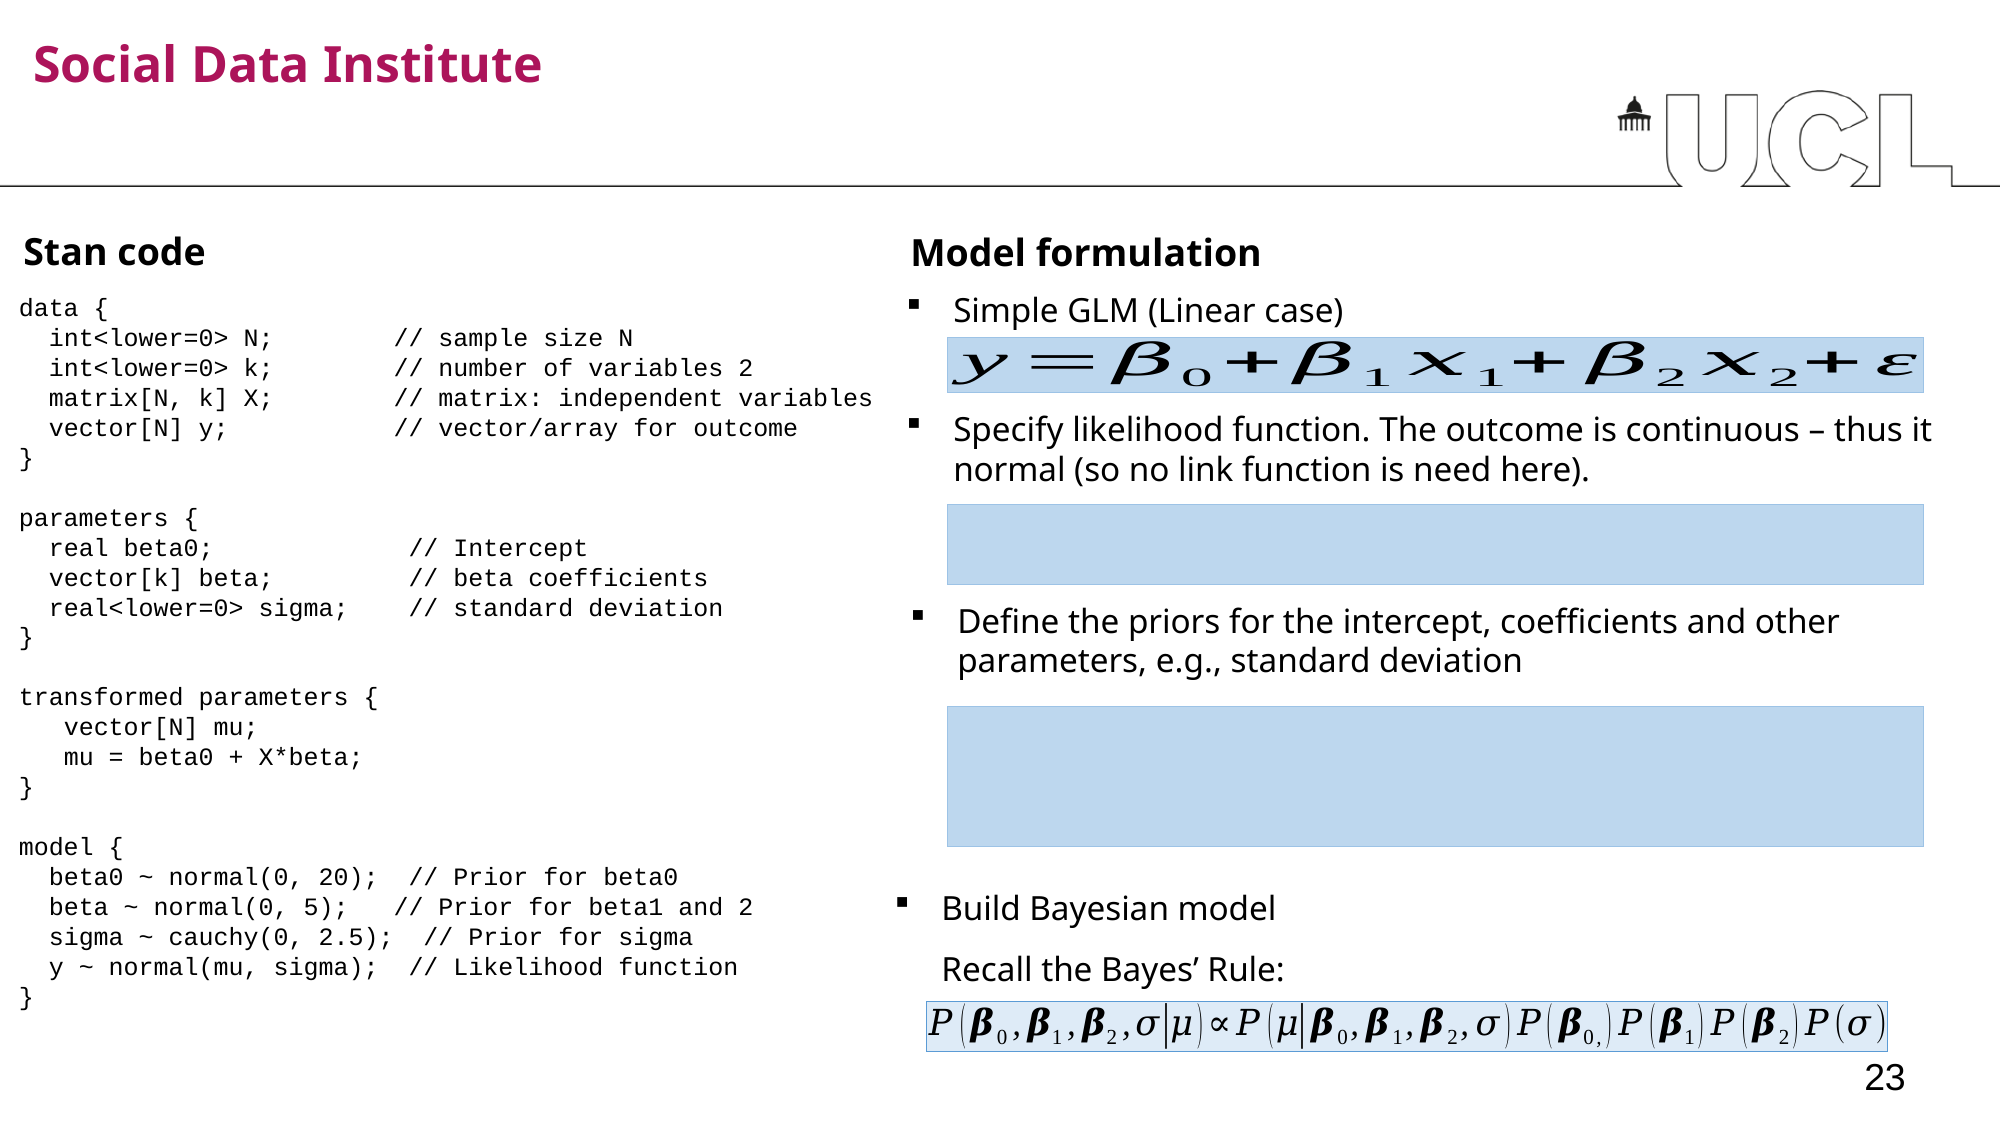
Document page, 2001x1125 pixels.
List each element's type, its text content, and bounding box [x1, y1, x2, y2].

text_box Social Data Institute [31, 32, 987, 51]
text_box Simple GLM (Linear case) [891, 281, 1972, 337]
text_box data { int<lower=0> N; // sample size N int<lower=0> k; // number of variables 2 matrix[N, k] X; // matrix: independent variables vector[N] y; // vector/array for outcome } parameters { real beta0; // Intercept vector[k] beta; // beta coefficients real<lower=0> sigma; // standard deviation } transformed parameters { vector[N] mu; mu = beta0 + X*beta; } model { beta0 ~ normal(0, 20); // Prior for beta0 beta ~ normal(0, 5); // Prior for beta1 and 2 sigma ~ cauchy(0, 2.5); // Prior for sigma y ~ normal(mu, sigma); // Likelihood function } [4, 284, 948, 1018]
text_box Define the priors for the intercept, coefficients and other parameters, e.g., standard deviation [948, 592, 1976, 687]
picture [0, 51, 2000, 188]
text_box Specify likelihood function. The outcome is continuous – thus it normal (so no link function is need here). [948, 400, 1972, 496]
text_box Model formulation [895, 221, 1284, 281]
text_box Stan code [8, 220, 397, 281]
text_box 23 [1849, 1045, 1939, 1070]
text_box Build Bayesian model [948, 879, 1977, 934]
